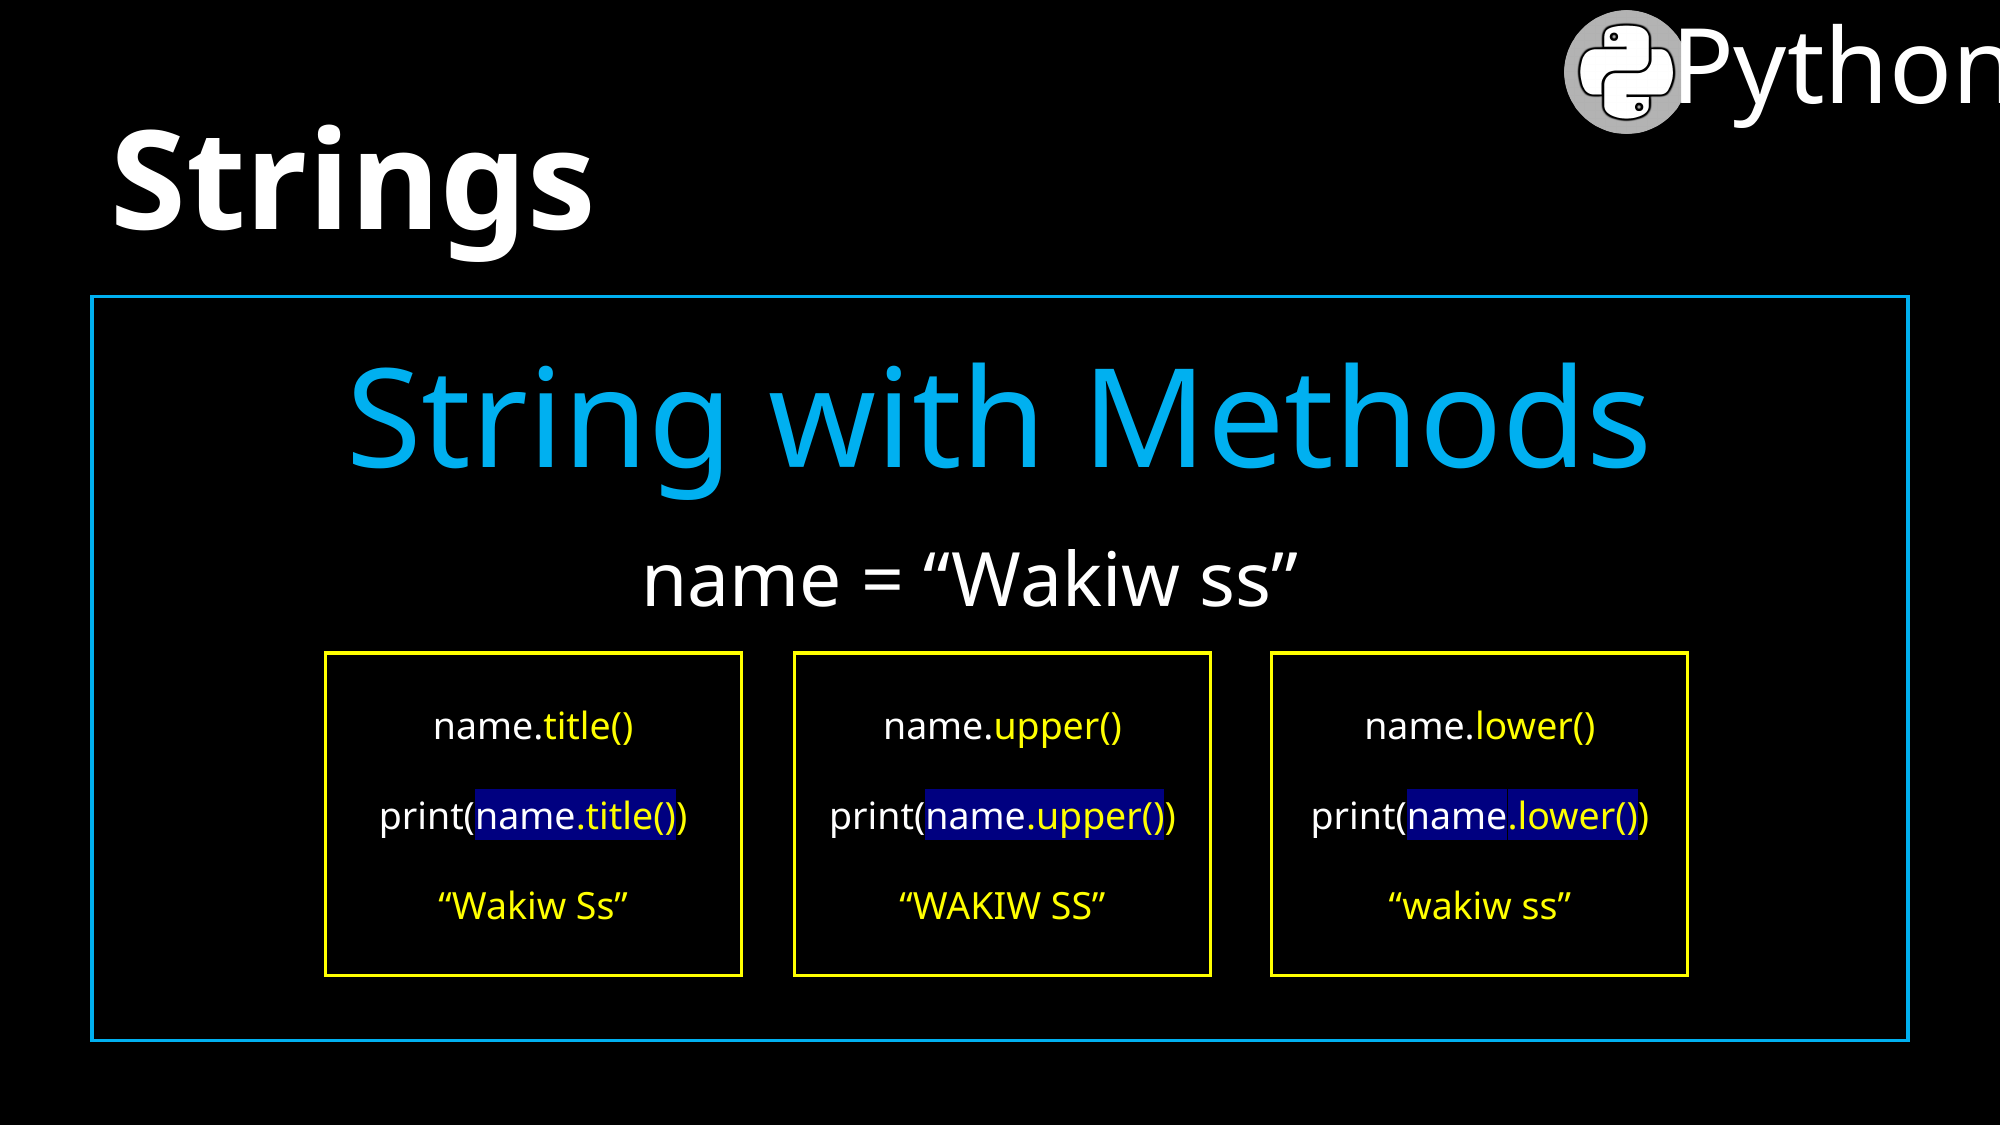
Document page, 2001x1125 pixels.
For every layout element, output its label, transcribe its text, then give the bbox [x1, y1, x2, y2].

text_box Python [1656, 0, 2000, 132]
text_box name.title() print(name.title()) “Wakiw Ss” [324, 651, 743, 977]
text_box String with Methods [227, 322, 1773, 502]
picture [1564, 9, 1689, 135]
text_box name.upper() print(name.upper()) “WAKIW SS” [793, 651, 1212, 977]
text_box Strings [48, 84, 658, 265]
text_box name = “Wakiw ss” [619, 524, 1321, 629]
text_box [90, 295, 1910, 1042]
text_box name.lower() print(name.lower()) “wakiw ss” [1270, 651, 1689, 977]
